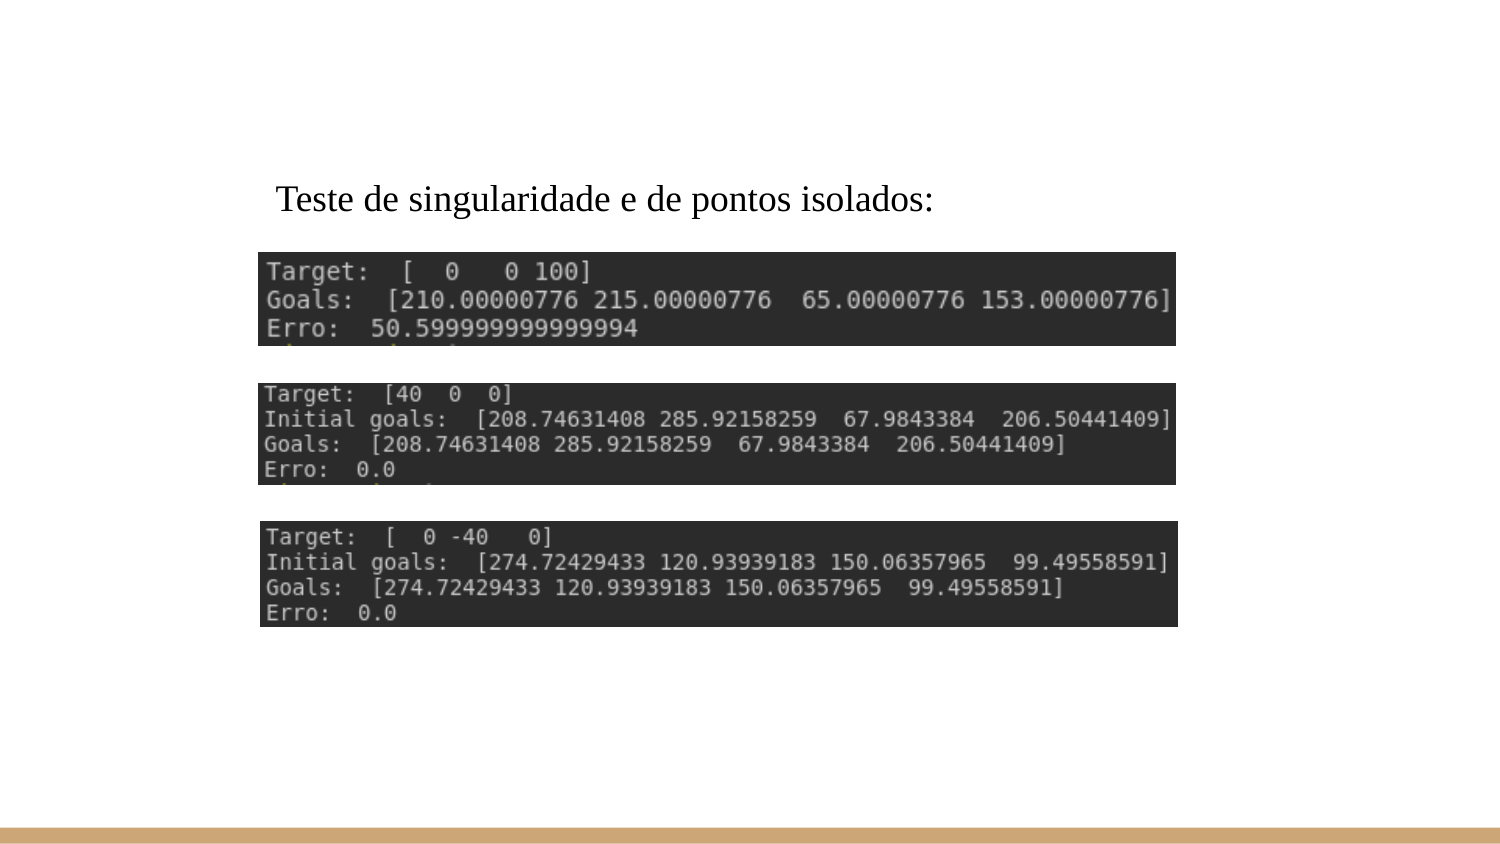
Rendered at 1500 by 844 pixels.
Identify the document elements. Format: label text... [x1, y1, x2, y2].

picture [258, 382, 1176, 485]
picture [258, 252, 1176, 347]
picture [260, 521, 1179, 627]
text_box Teste de singularidade e de pontos isolados: [260, 158, 1174, 232]
